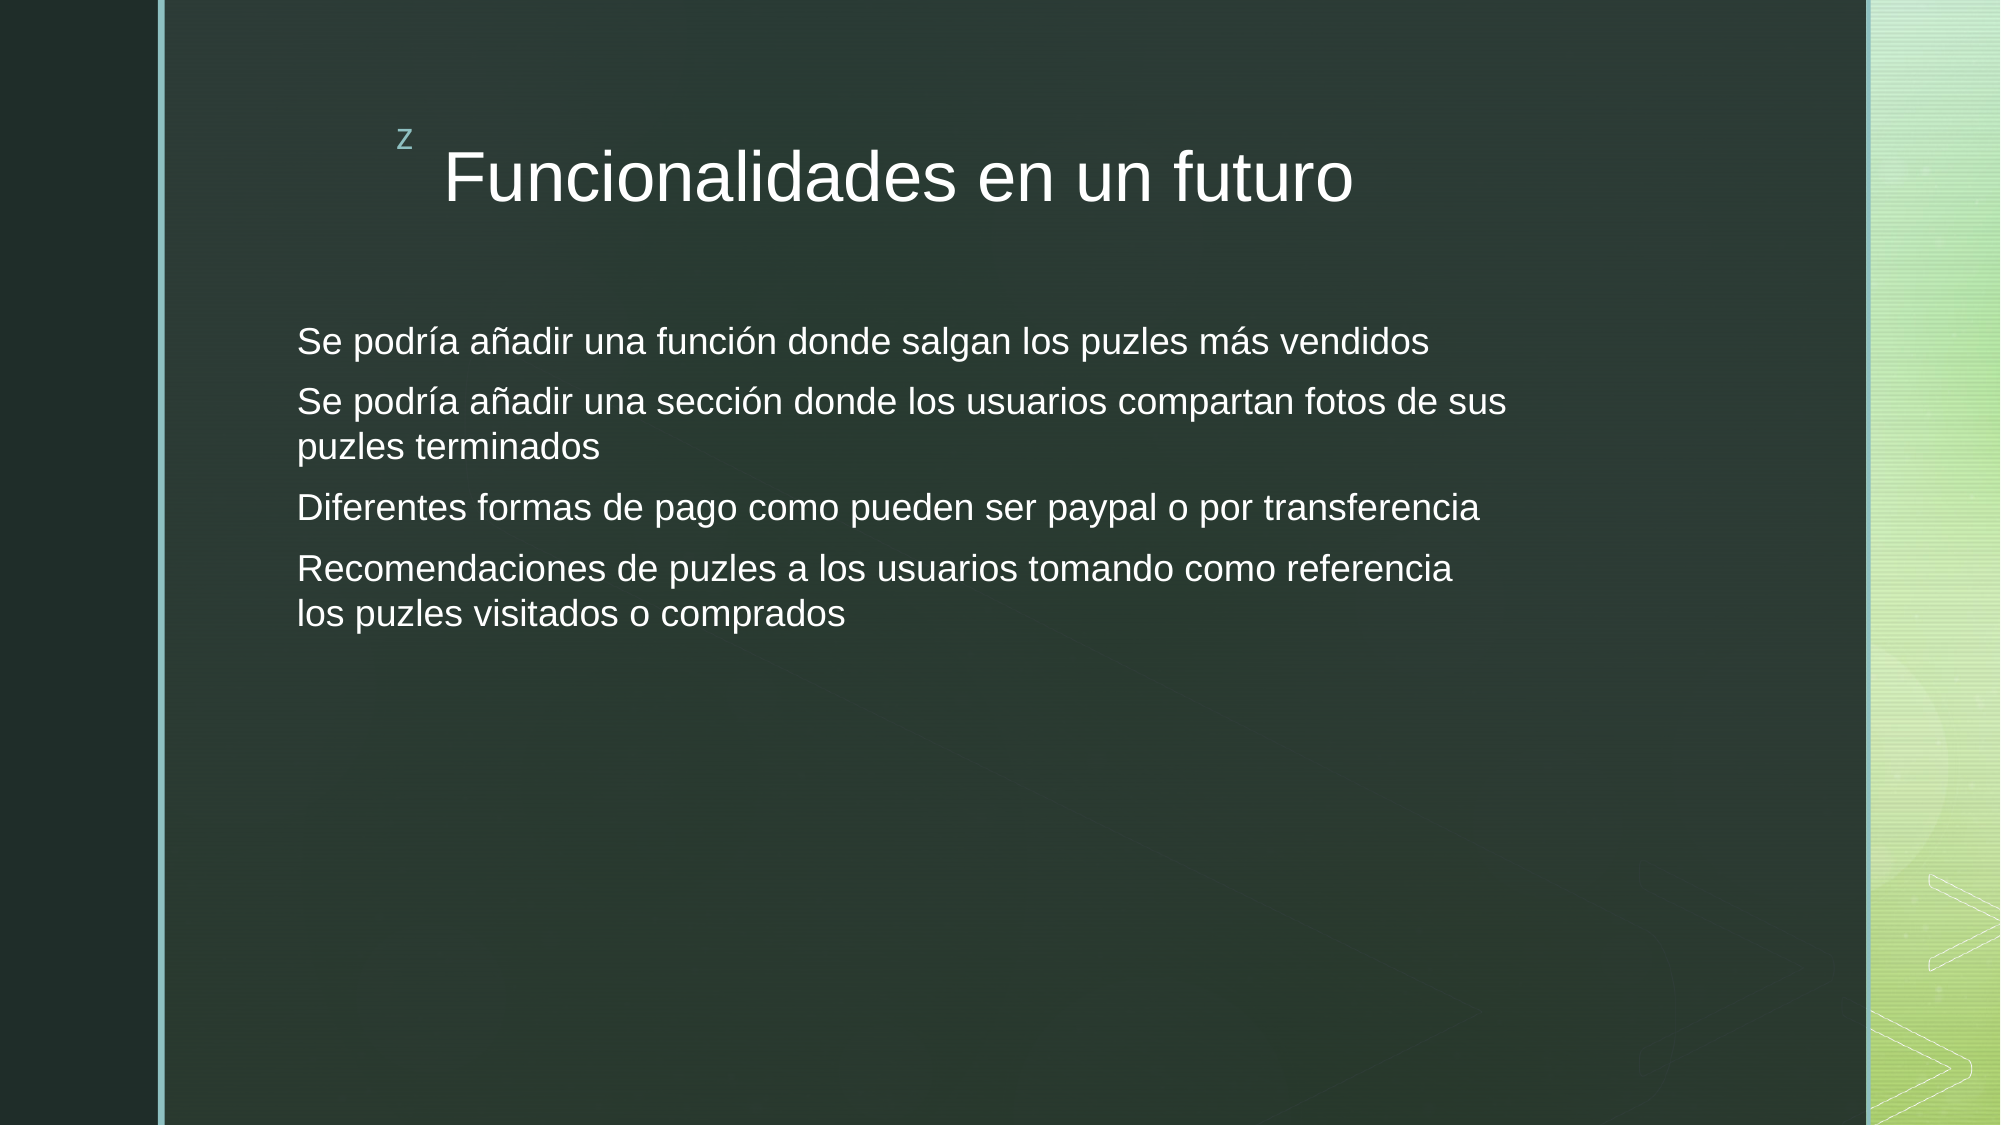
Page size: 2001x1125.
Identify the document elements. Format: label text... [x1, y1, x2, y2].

text_box Diferentes formas de pago como pueden ser paypal o por transferencia [281, 475, 1496, 536]
picture [1871, 0, 2001, 1125]
text_box Se podría añadir una sección donde los usuarios compartan fotos de sus puzles terminados [282, 369, 1533, 475]
text_box Se podría añadir una función donde salgan los puzles más vendidos [282, 309, 1445, 369]
title Funcionalidades en un futuro [428, 132, 1734, 310]
text_box Recomendaciones de puzles a los usuarios tomando como referencia los puzles visitados o comprados [282, 536, 1479, 642]
